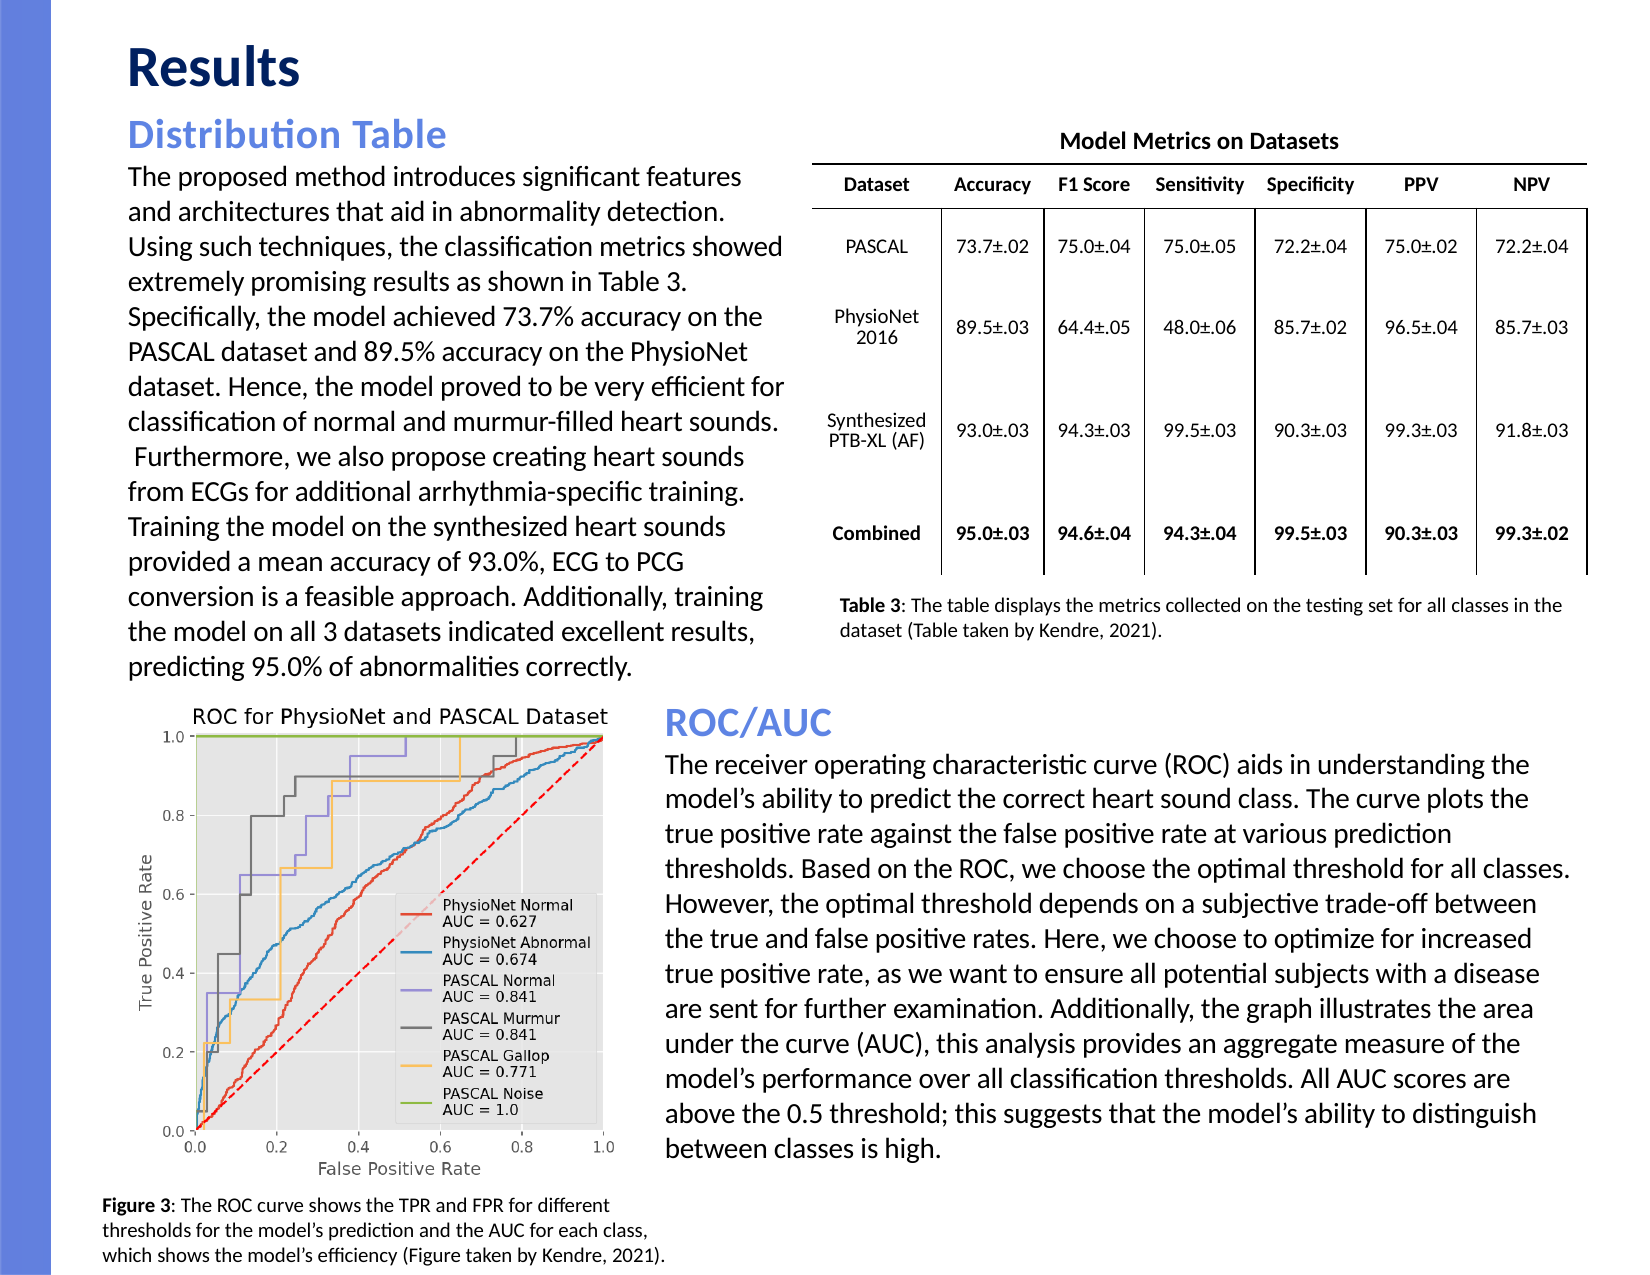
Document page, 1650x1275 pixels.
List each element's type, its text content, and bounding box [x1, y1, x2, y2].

table_cell 89.5±.03 [942, 289, 1043, 370]
text_box Distribution Table The proposed method introduces significant features and architectures that aid in abnormality detection. Using such techniques, the classification metrics showed extremely promising results as shown in Table 3. Specifically, the model achieved 73.7% accuracy on the PASCAL dataset and 89.5% accuracy on the PhysioNet dataset. Hence, the model proved to be very efficient for classification of normal and murmur-filled heart sounds. Furthermore, we also propose creating heart sounds from ECGs for additional arrhythmia-specific training. Training the model on the synthesized heart sounds provided a mean accuracy of 93.0%, ECG to PCG conversion is a feasible approach. Additionally, training the model on all 3 datasets indicated excellent results, predicting 95.0% of abnormalities correctly. [113, 99, 800, 690]
table_cell 99.5±.03 [1145, 370, 1254, 495]
table_cell 72.2±.04 [1256, 209, 1365, 289]
table_cell Synthesized PTB-XL (AF) [812, 370, 941, 495]
table_cell 90.3±.03 [1256, 370, 1365, 495]
table_cell 64.4±.05 [1045, 289, 1144, 370]
table_cell PhysioNet 2016 [812, 289, 941, 370]
table_cell 93.0±.03 [942, 370, 1043, 495]
table_header NPV [1477, 165, 1587, 208]
table_header F1 Score [1044, 165, 1145, 208]
table_cell 48.0±.06 [1145, 289, 1254, 370]
title Results [125, 25, 351, 99]
table_cell 99.3±.02 [1477, 495, 1586, 575]
table_cell 95.0±.03 [942, 495, 1043, 575]
table_cell 94.3±.03 [1045, 370, 1144, 495]
table_cell 94.6±.04 [1045, 495, 1144, 575]
table_header Accuracy [941, 165, 1044, 208]
table_cell 75.0±.02 [1367, 209, 1476, 289]
table_cell 73.7±.02 [942, 209, 1043, 289]
picture [0, 0, 51, 1275]
table_cell 99.3±.03 [1367, 370, 1476, 495]
table_header PPV [1366, 165, 1477, 208]
table_header Dataset [812, 165, 941, 208]
table_cell 75.0±.04 [1045, 209, 1144, 289]
text_box Model Metrics on Datasets [1044, 116, 1355, 162]
table_cell 91.8±.03 [1477, 370, 1586, 495]
picture [128, 697, 626, 1188]
table_cell Combined [812, 495, 941, 575]
table_cell 85.7±.03 [1477, 289, 1586, 370]
table_cell 99.5±.03 [1256, 495, 1365, 575]
text_box ROC/AUC The receiver operating characteristic curve (ROC) aids in understanding the model’s ability to predict the correct heart sound class. The curve plots the true positive rate against the false positive rate at various prediction thresholds. Based on the ROC, we choose the optimal threshold for all classes. However, the optimal threshold depends on a subjective trade-off between the true and false positive rates. Here, we choose to optimize for increased true positive rate, as we want to ensure all potential subjects with a disease are sent for further examination. Additionally, the graph illustrates the area under the curve (AUC), this analysis provides an aggregate measure of the model’s performance over all classification thresholds. All AUC scores are above the 0.5 threshold; this suggests that the model’s ability to distinguish between classes is high. [650, 687, 1588, 1172]
table_cell 75.0±.05 [1145, 209, 1254, 289]
table_cell 90.3±.03 [1367, 495, 1476, 575]
table_header Sensitivity [1145, 165, 1255, 208]
text_box Table 3: The table displays the metrics collected on the testing set for all classes in the dataset (Table taken by Kendre, 2021). [825, 584, 1625, 649]
table_cell 96.5±.04 [1367, 289, 1476, 370]
table_header Specificity [1255, 165, 1366, 208]
table_cell 72.2±.04 [1477, 209, 1586, 289]
table_cell 85.7±.02 [1256, 289, 1365, 370]
text_box Figure 3: The ROC curve shows the TPR and FPR for different thresholds for the model’s prediction and the AUC for each class, which shows the model’s efficiency (Figure taken by Kendre, 2021). [87, 1184, 688, 1274]
table_cell PASCAL [812, 209, 941, 289]
table_cell 94.3±.04 [1145, 495, 1254, 575]
